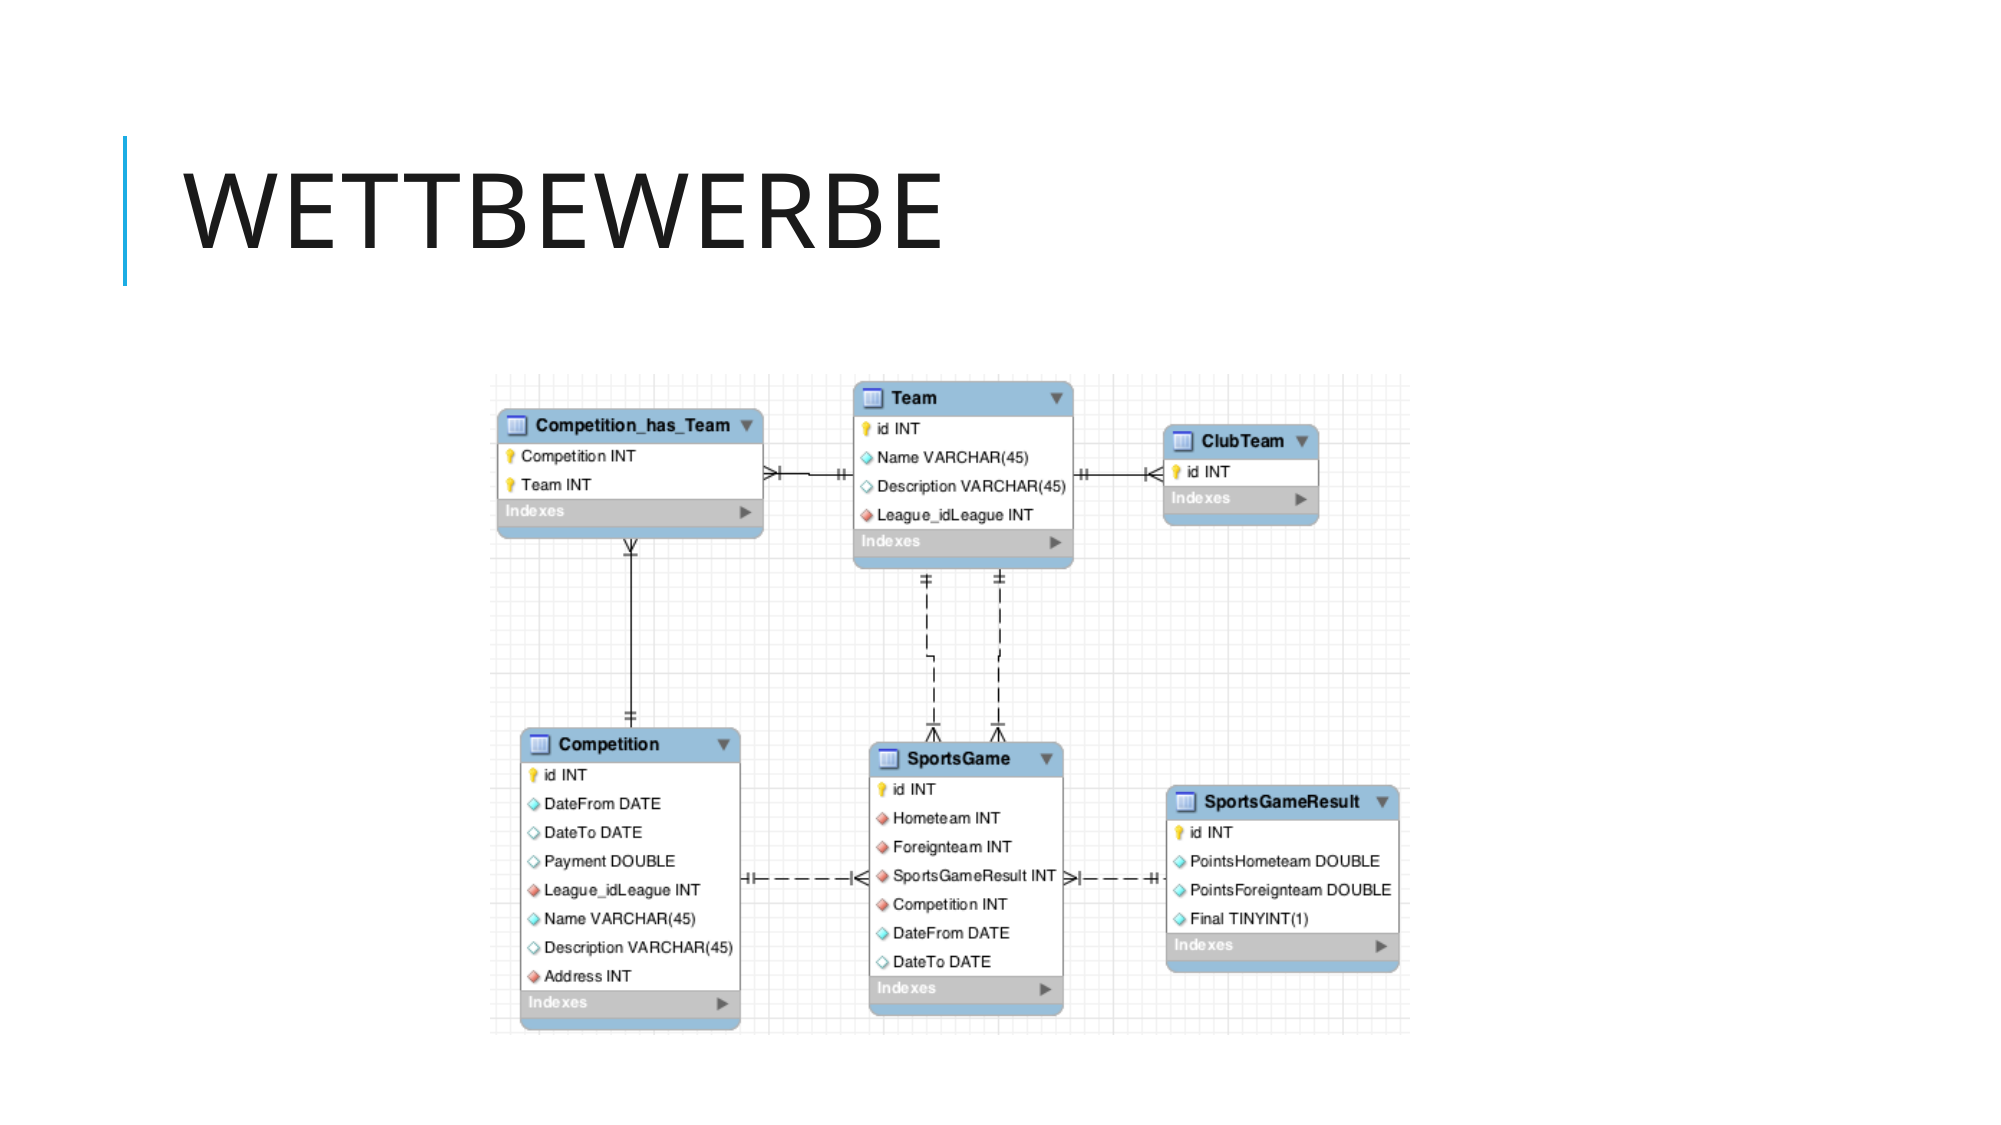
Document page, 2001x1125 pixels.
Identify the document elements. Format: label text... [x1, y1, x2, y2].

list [137, 374, 1763, 1036]
title Wettbewerbe [168, 96, 1763, 342]
